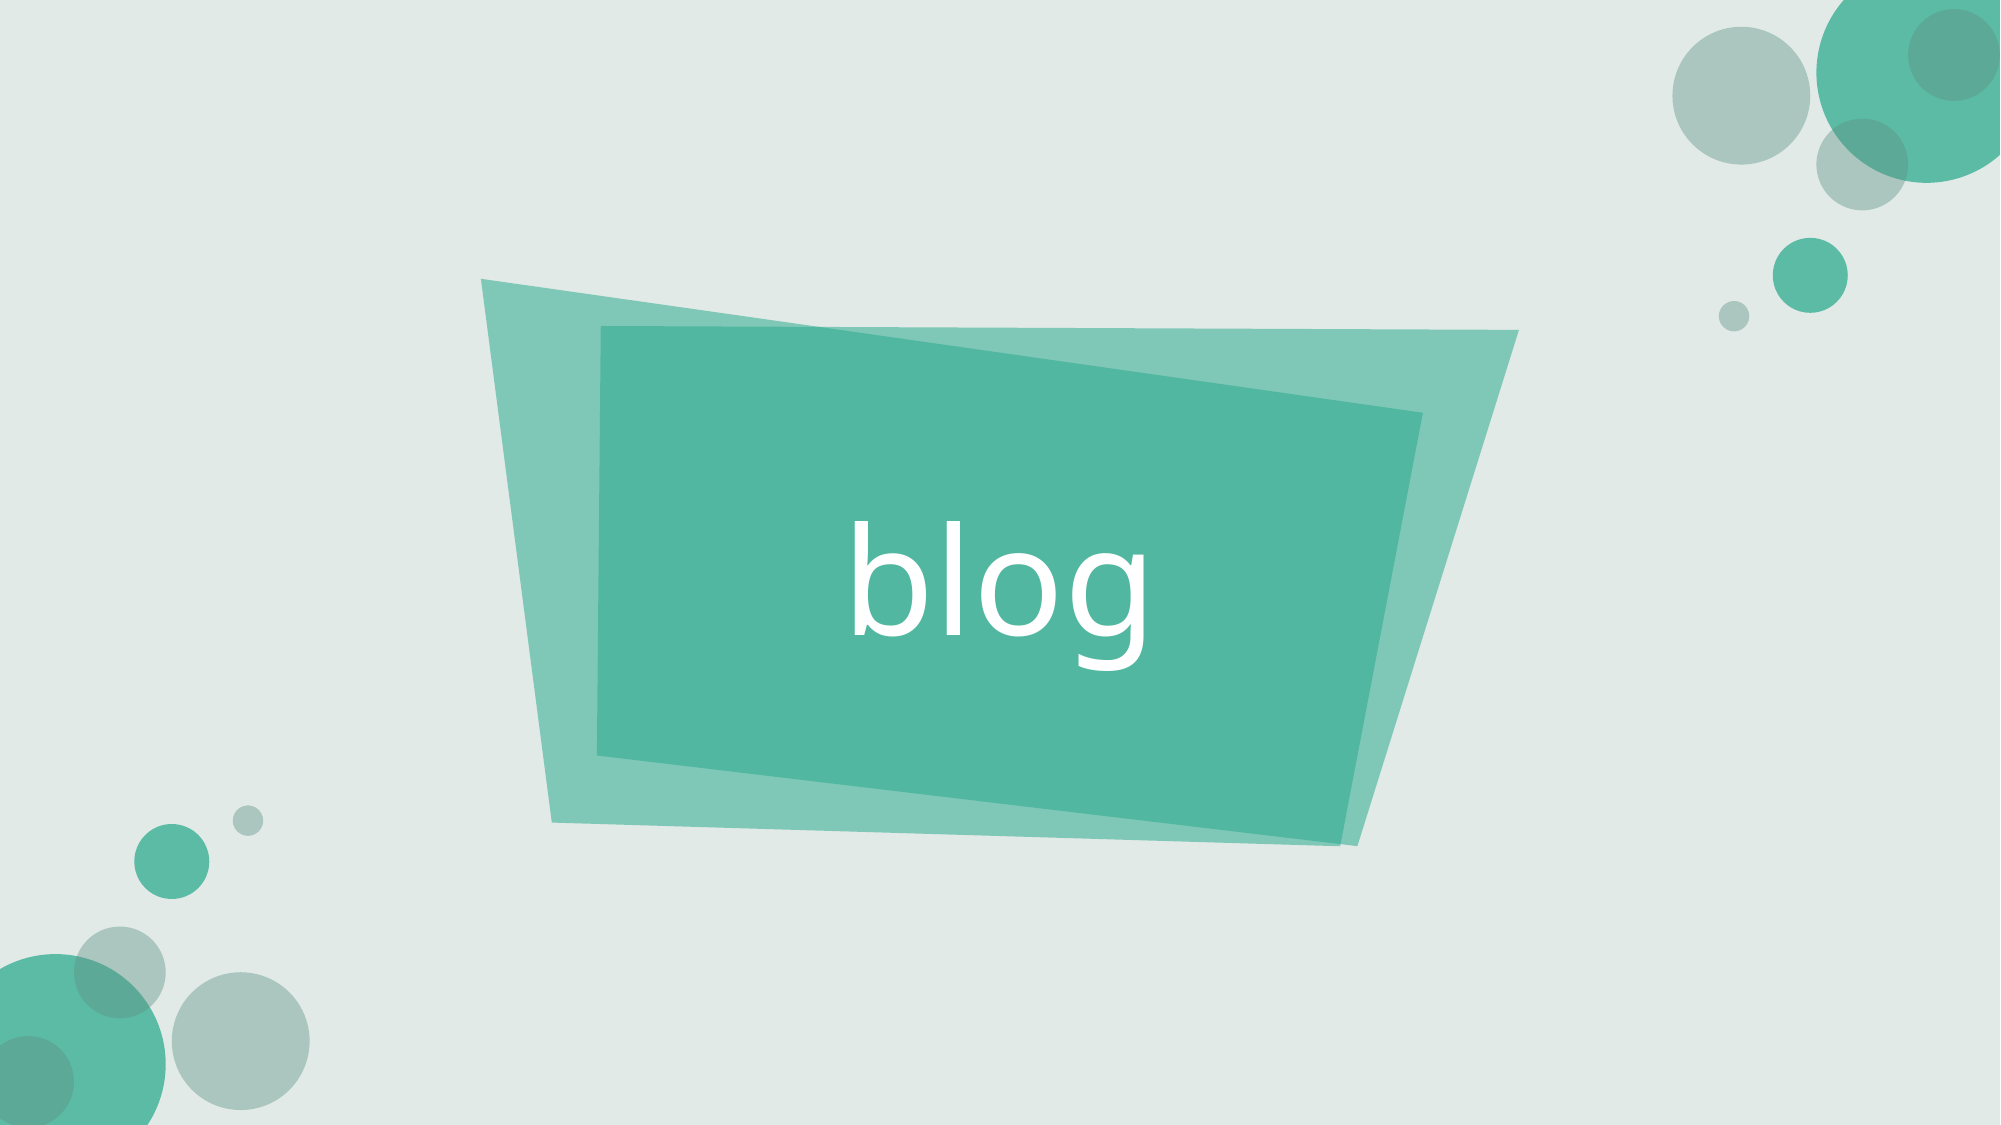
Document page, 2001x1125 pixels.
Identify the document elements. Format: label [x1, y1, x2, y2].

text_box [0, 805, 310, 1125]
text_box [480, 278, 1519, 847]
text_box [1672, 0, 2000, 332]
